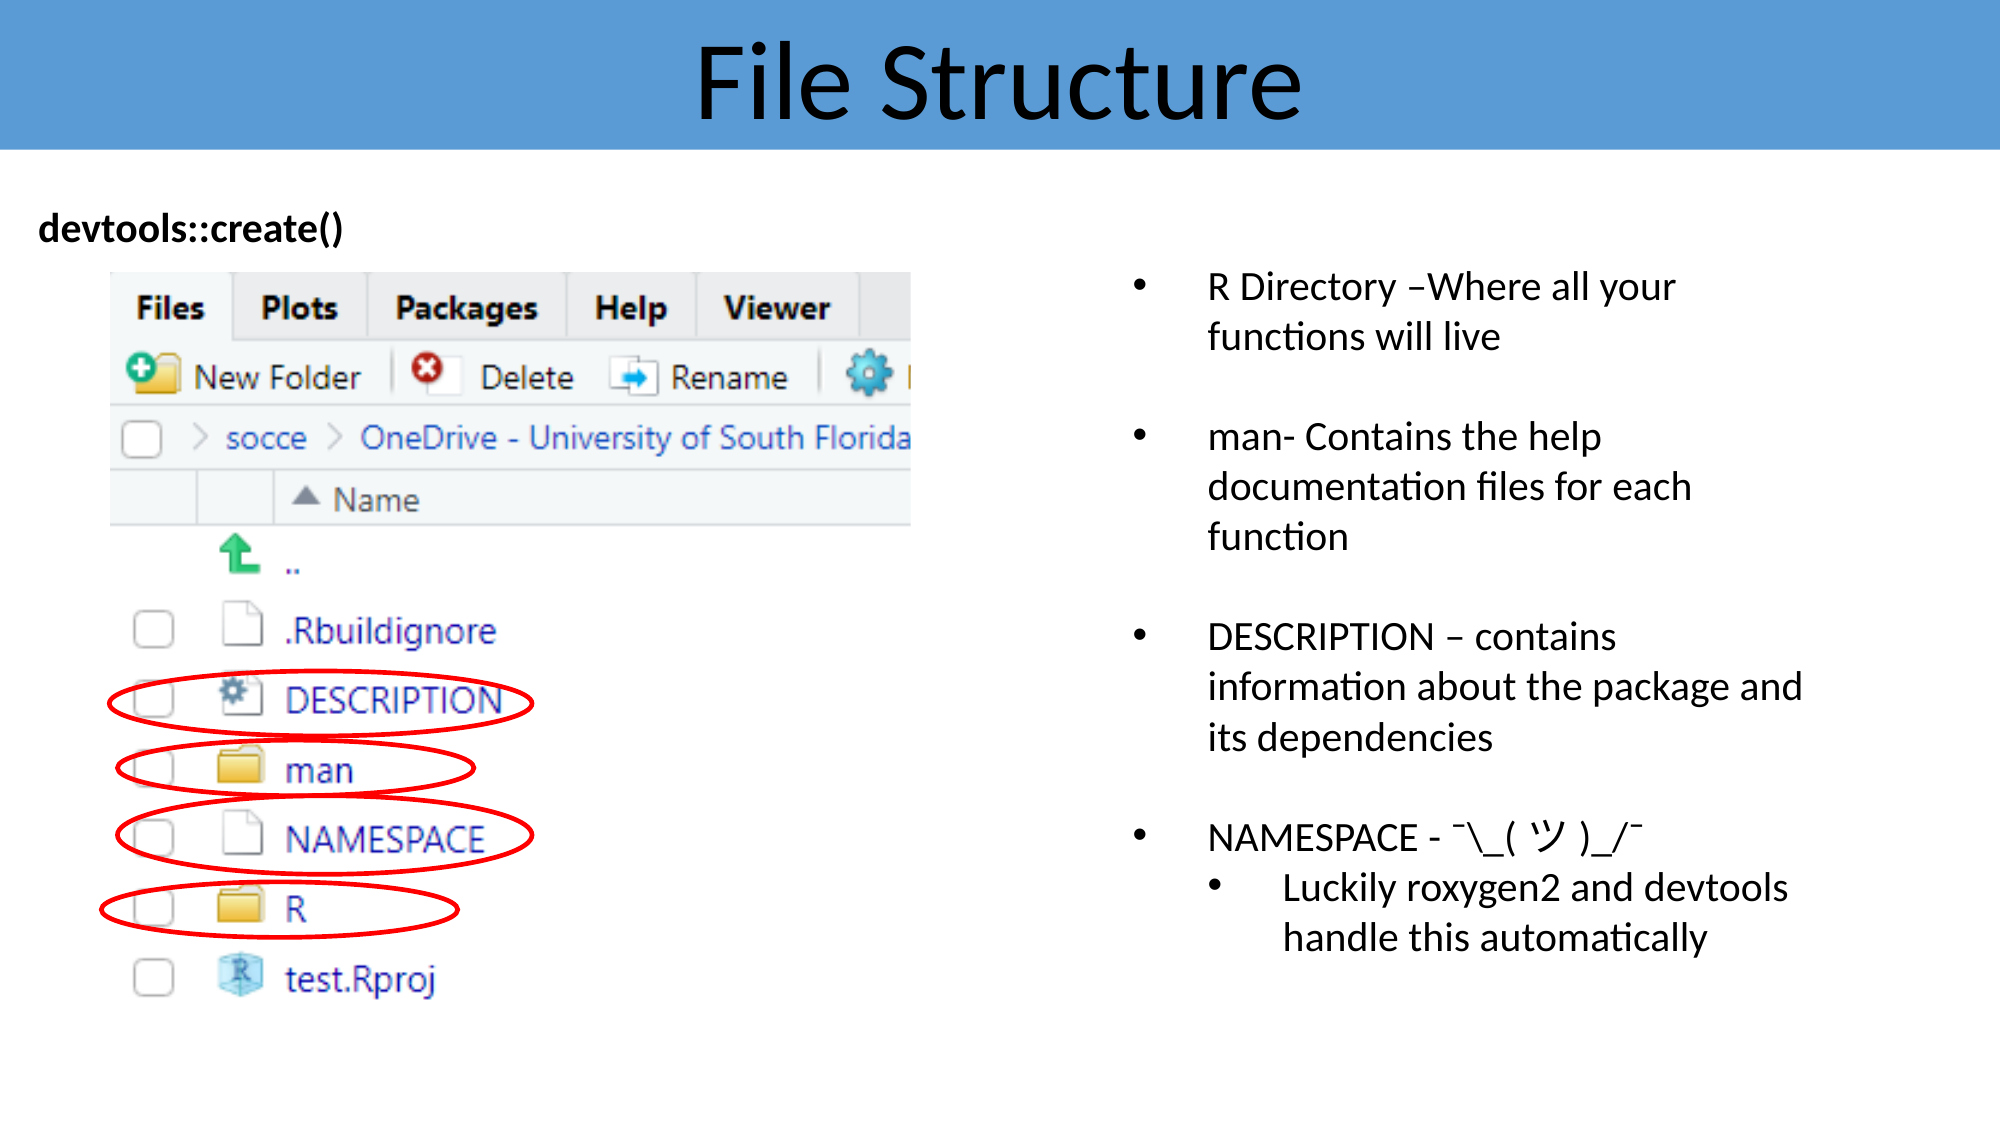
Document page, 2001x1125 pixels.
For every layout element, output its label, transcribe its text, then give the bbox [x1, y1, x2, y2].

text_box R Directory –Where all your functions will live man- Contains the help documentation files for each function DESCRIPTION – contains information about the package and its dependencies NAMESPACE - ¯\_(ツ)_/¯ Luckily roxygen2 and devtools handle this automatically [1117, 251, 1831, 1047]
text_box File Structure [0, 0, 2000, 150]
picture [110, 272, 911, 1055]
text_box [100, 899, 110, 920]
text_box devtools::create() [23, 193, 360, 339]
